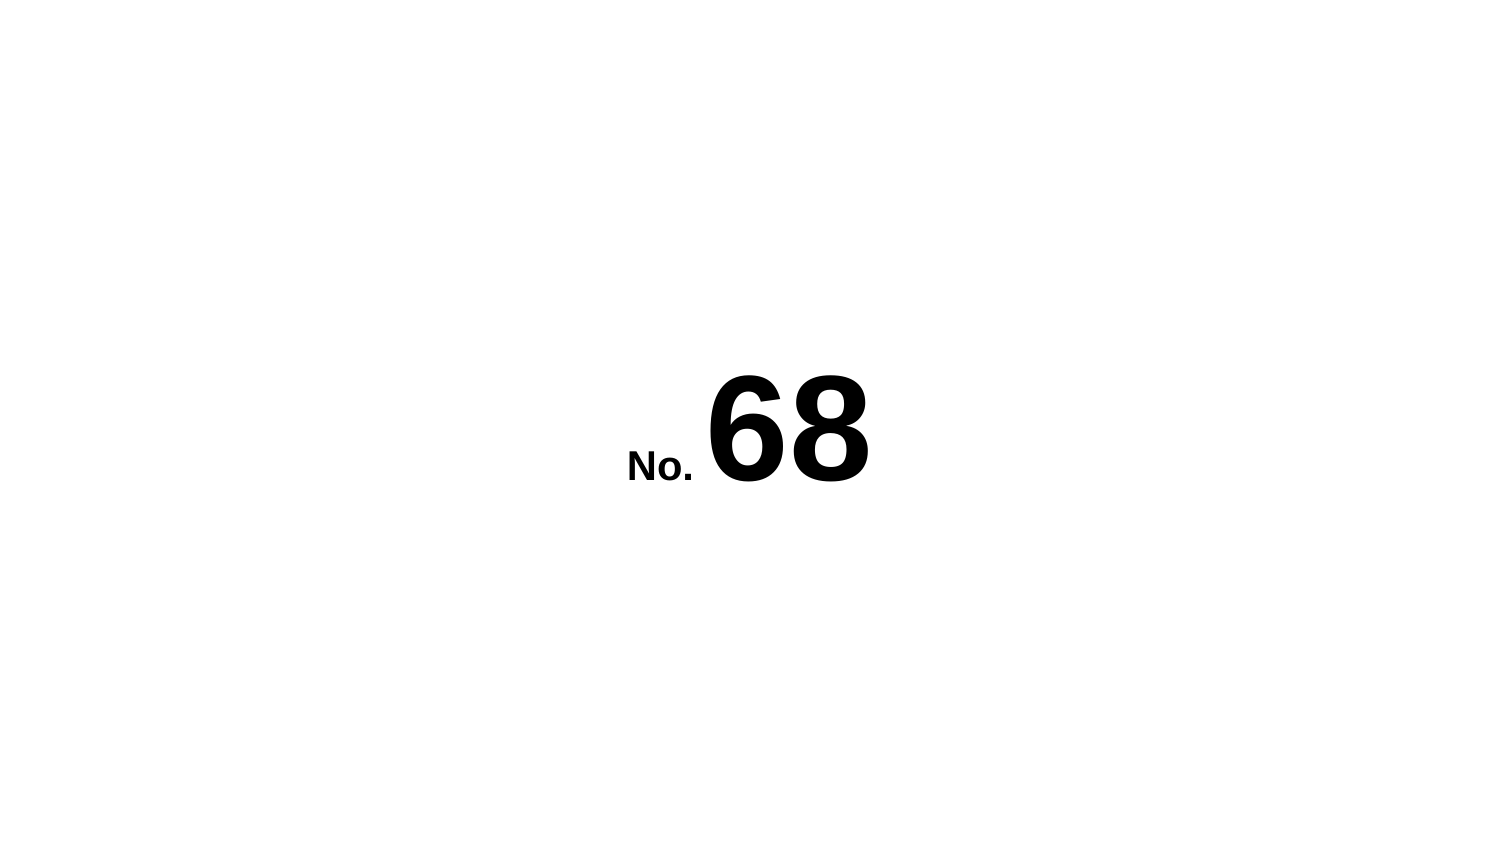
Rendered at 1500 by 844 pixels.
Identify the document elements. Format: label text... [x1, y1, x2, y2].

text_box No. 68 [612, 323, 888, 519]
